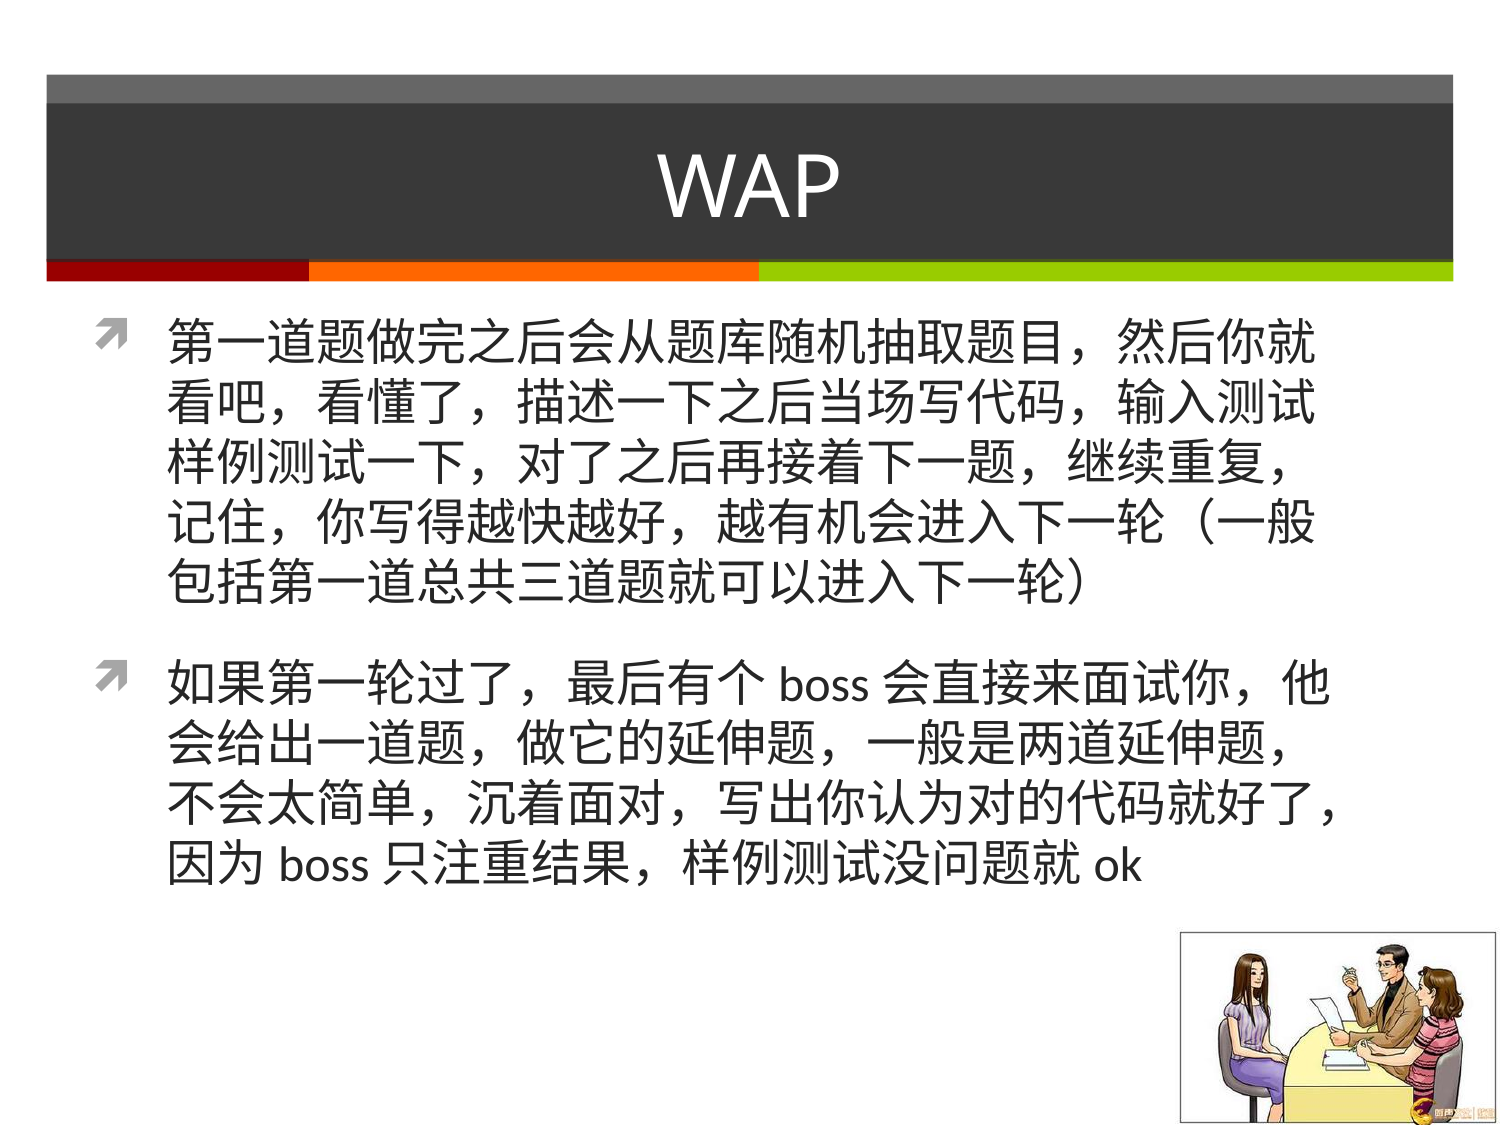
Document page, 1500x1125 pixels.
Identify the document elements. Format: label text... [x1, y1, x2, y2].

title WAP [46, 103, 1454, 263]
picture [1174, 927, 1500, 1125]
list 第一道题做完之后会从题库随机抽取题目，然后你就看吧，看懂了，描述一下之后当场写代码，输入测试样例测试一下，对了之后再接着下一题，继续重复，记住，你写得越快越好，越有机会进入下一轮（一般包括第一道总共三道题就可以进入下一轮） 如果第一轮过了，最后有个boss会直接来面试你，他会给出一道题，做它的延伸题，一般是两道延伸题，不会太简单，沉着面对，写出你认为对的代码就好了，因为boss只注重结果，样例测试没问题就ok [76, 302, 1353, 1000]
